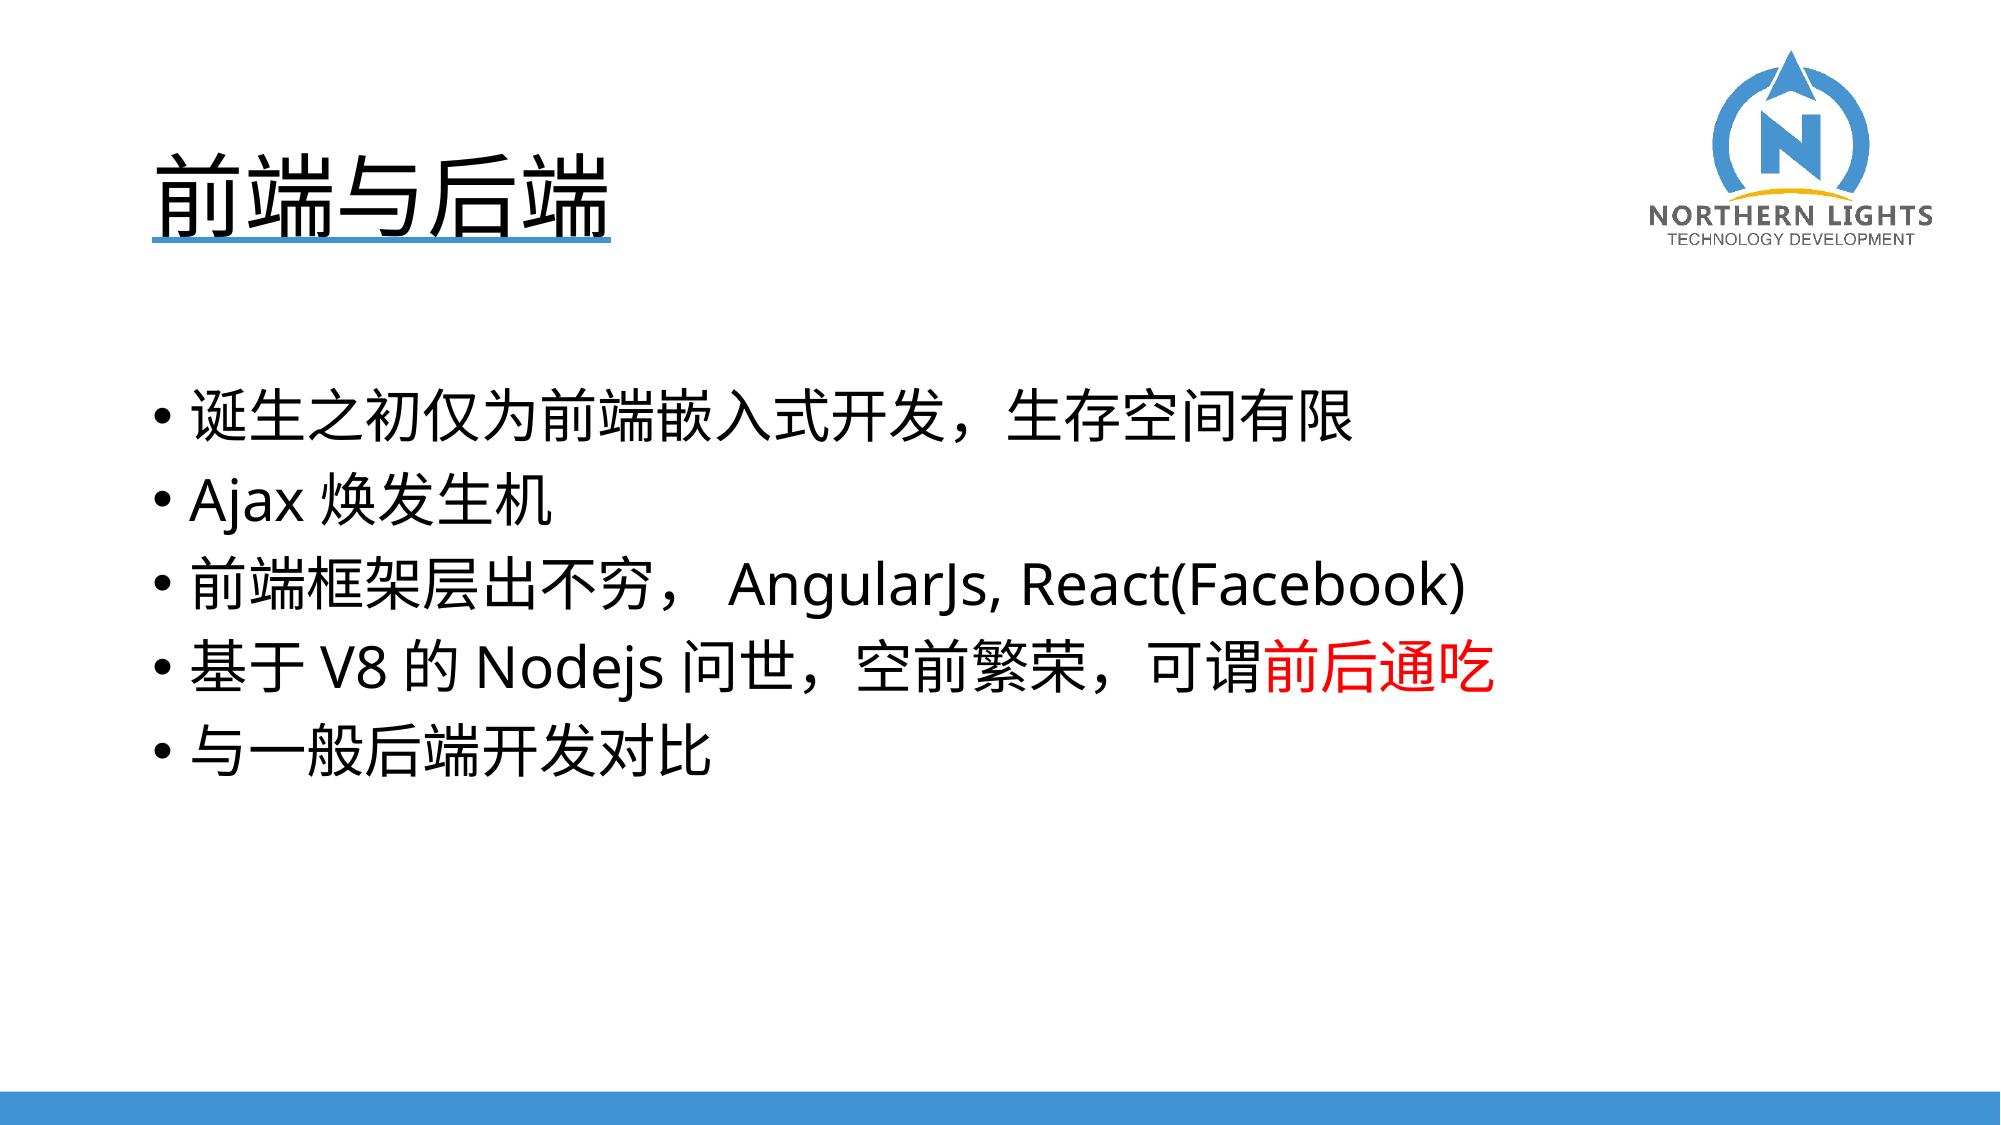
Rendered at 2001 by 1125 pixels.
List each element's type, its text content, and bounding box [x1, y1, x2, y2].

picture [1614, 33, 1964, 266]
title 前端与后端 [137, 129, 1863, 272]
list 诞生之初仅为前端嵌入式开发，生存空间有限 Ajax焕发生机 前端框架层出不穷，AngularJs, React(Facebook) 基于V8的Nodejs问世，空前繁荣，可谓前后通吃 与一般后端开发对比 [137, 379, 1863, 1014]
